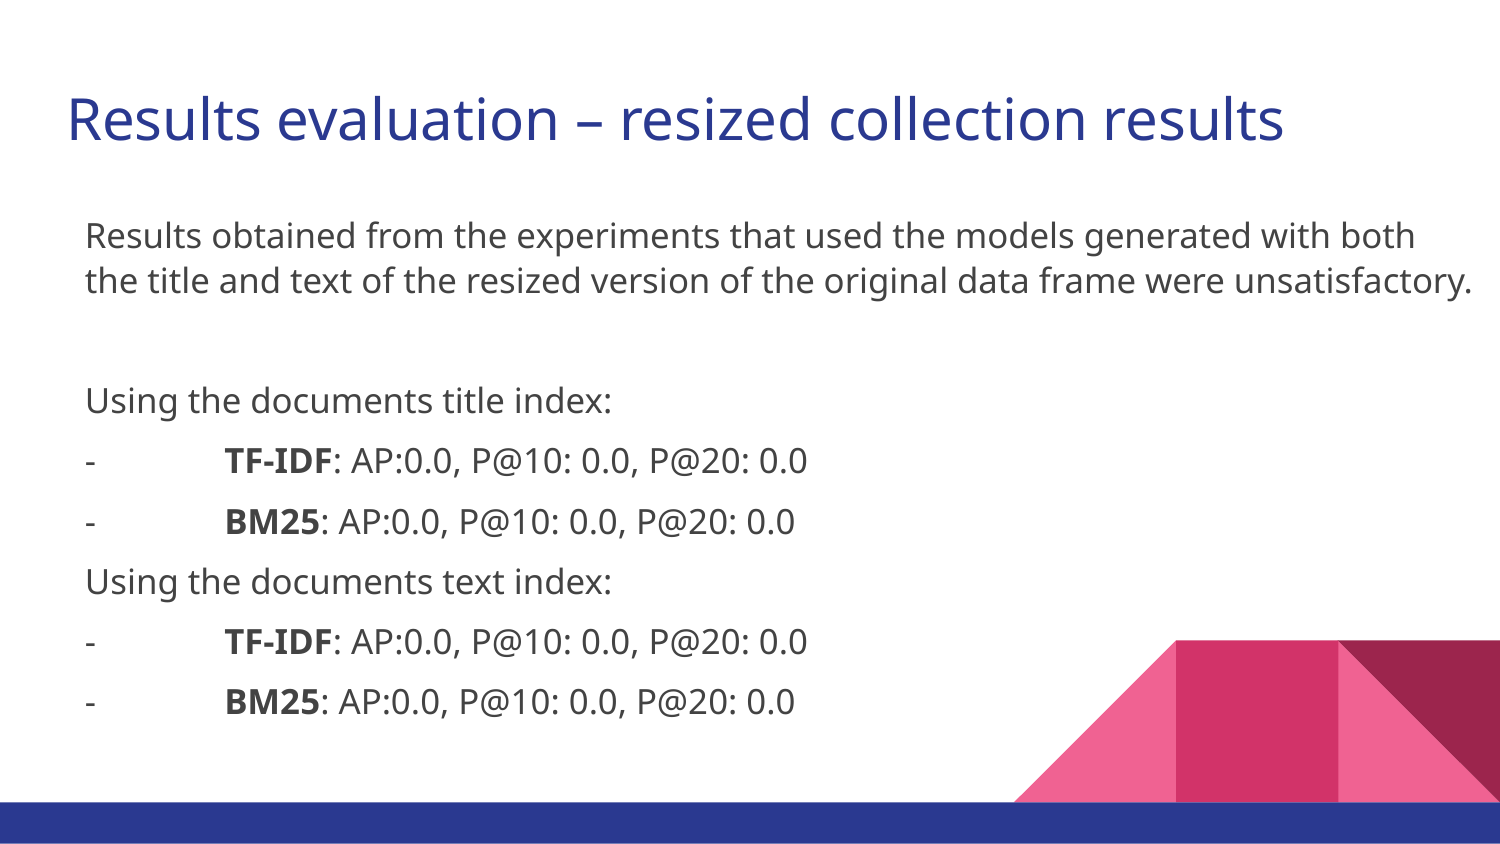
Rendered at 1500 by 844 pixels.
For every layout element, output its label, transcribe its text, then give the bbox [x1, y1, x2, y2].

title Results evaluation – resized collection results [51, 67, 1449, 167]
list Results obtained from the experiments that used the models generated with both the title and text of the resized version of the original data frame were unsatisfactory. Using the documents title index: - TF-IDF: AP:0.0, P@10: 0.0, P@20: 0.0 - BM25: AP:0.0, P@10: 0.0, P@20: 0.0 Using the documents text index: - TF-IDF: AP:0.0, P@10: 0.0, P@20: 0.0 - BM25: AP:0.0, P@10: 0.0, P@20: 0.0 [51, 195, 1491, 744]
